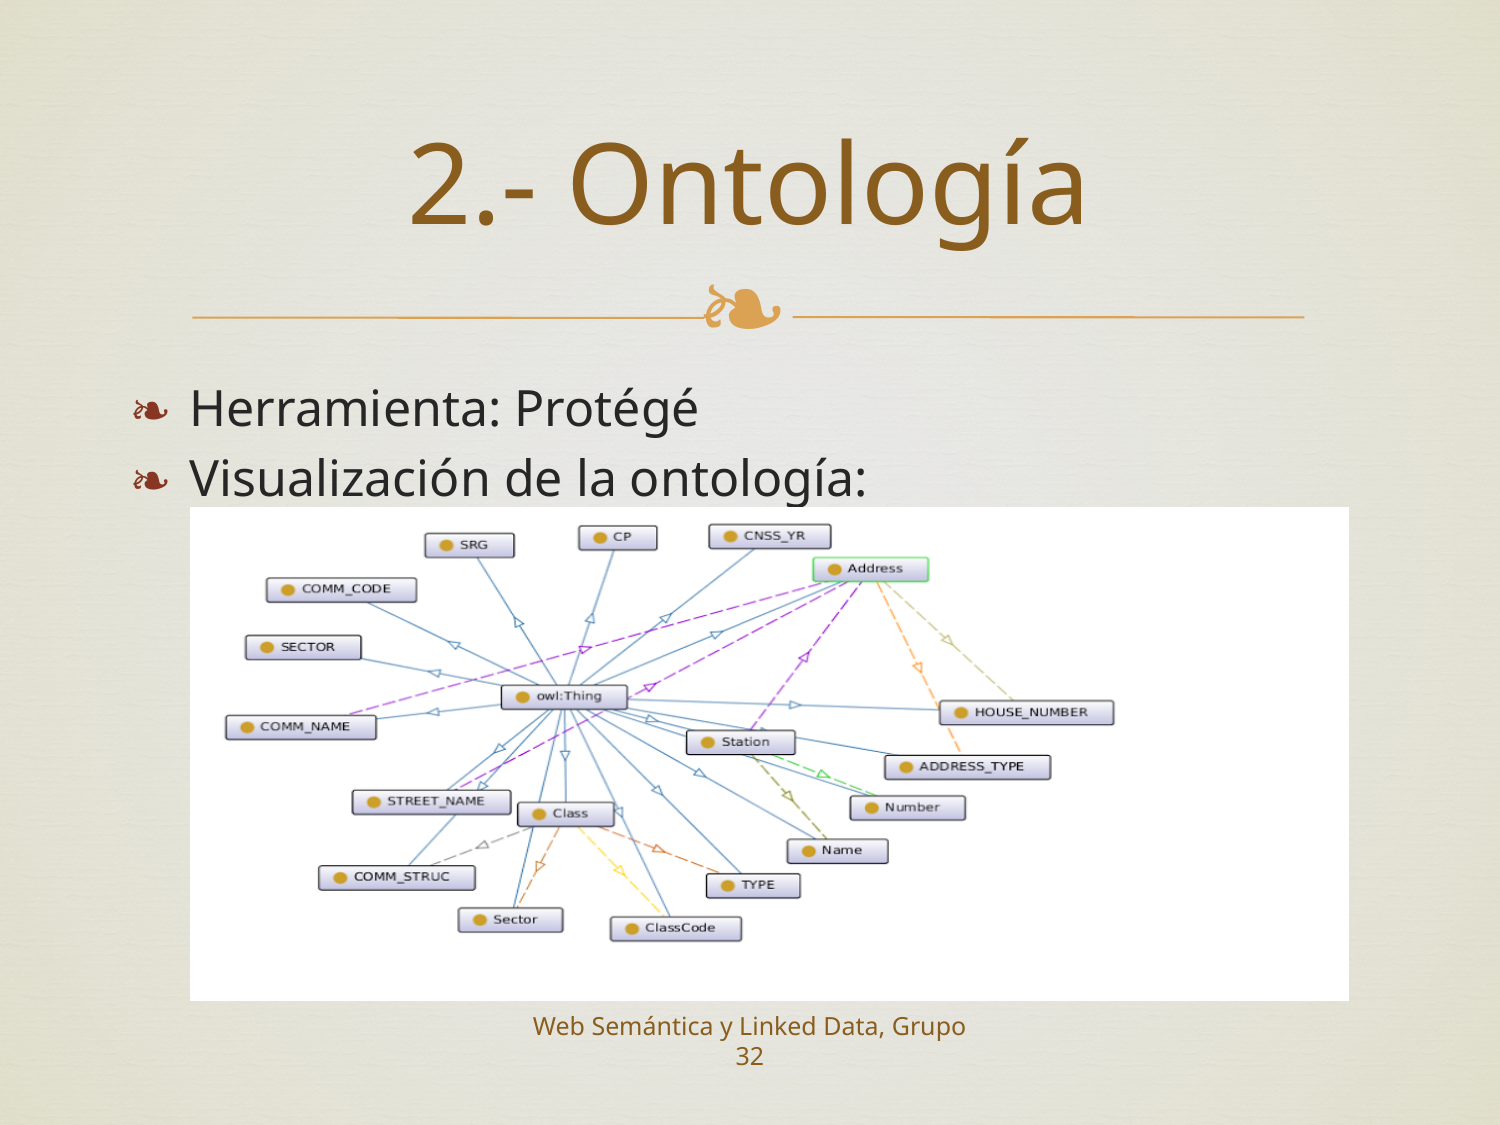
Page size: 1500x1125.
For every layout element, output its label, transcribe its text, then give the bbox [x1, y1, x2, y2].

picture [190, 507, 1349, 1002]
footer Web Semántica y Linked Data, Grupo 32 [512, 1010, 988, 1071]
title 2.- Ontología [112, 93, 1386, 267]
list Herramienta: Protégé Visualización de la ontología: [114, 368, 1386, 1005]
